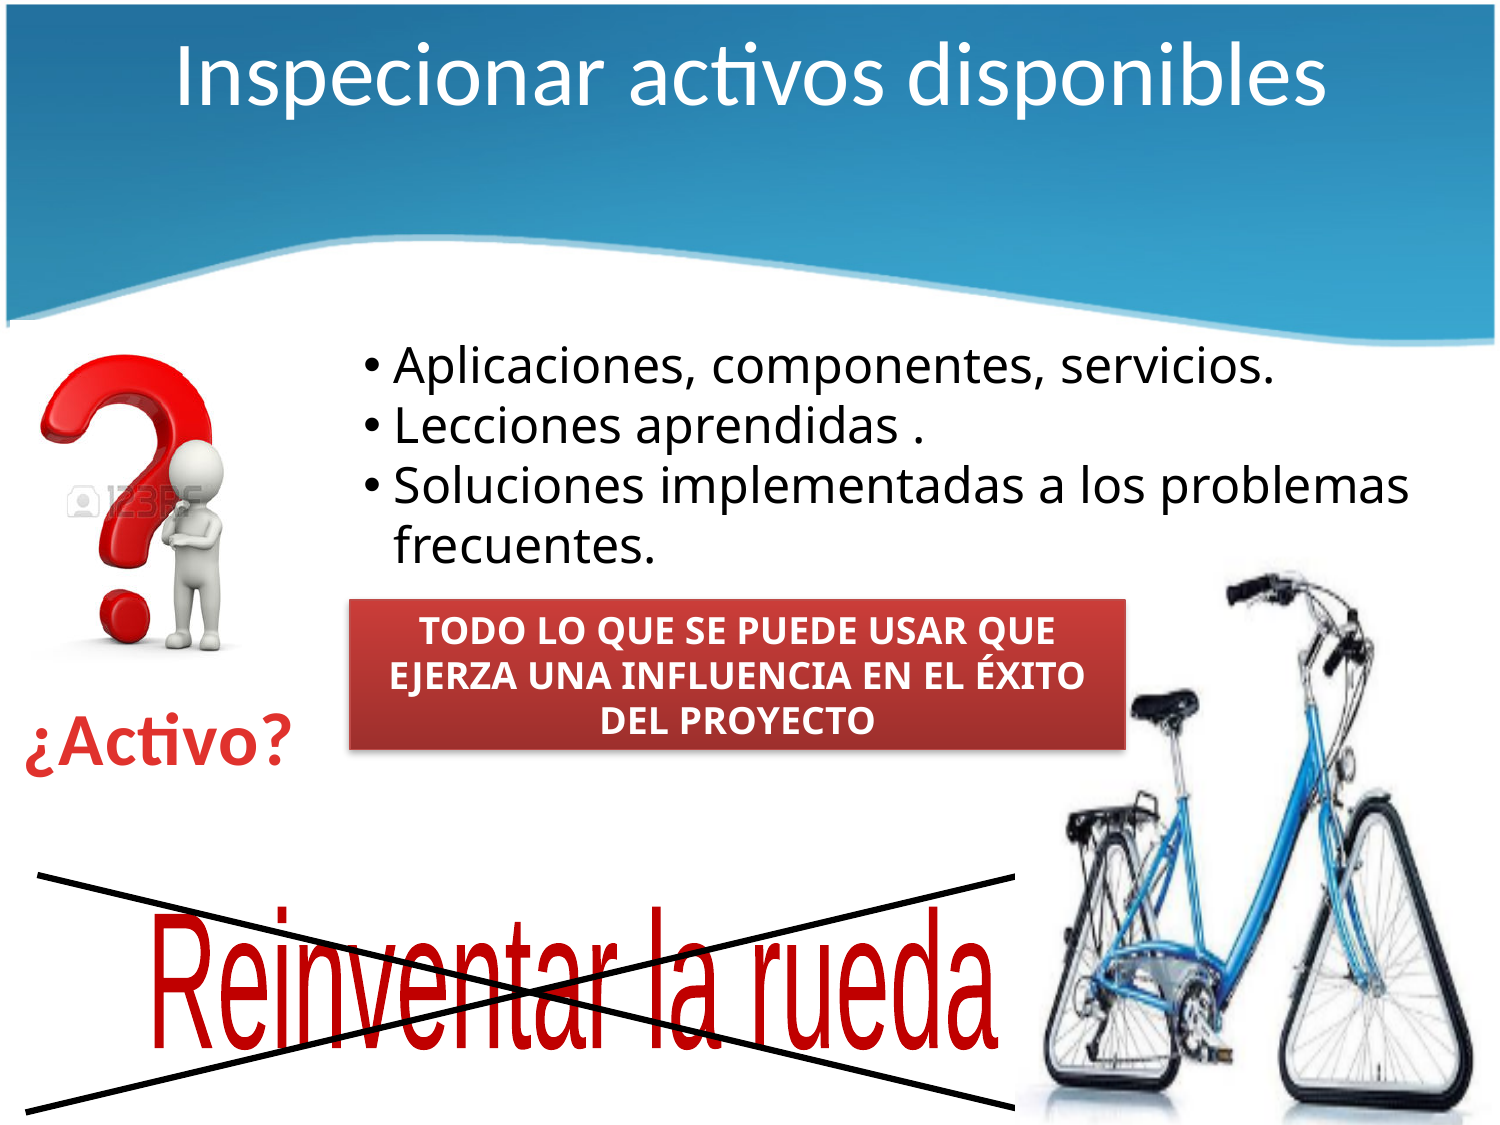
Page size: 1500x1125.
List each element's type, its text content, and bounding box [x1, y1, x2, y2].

text_box ¿Activo? [7, 682, 310, 788]
picture [0, 0, 1500, 1125]
text_box TODO LO QUE SE PUEDE USAR QUE EJERZA UNA INFLUENCIA EN EL ÉXITO DEL PROYECTO [349, 599, 1010, 750]
title Inspecionar activos disponibles [77, 0, 1428, 163]
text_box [25, 874, 1010, 1113]
text_box Aplicaciones, componentes, servicios. Lecciones aprendidas . Soluciones implementadas a los problemas frecuentes. [348, 326, 1499, 582]
